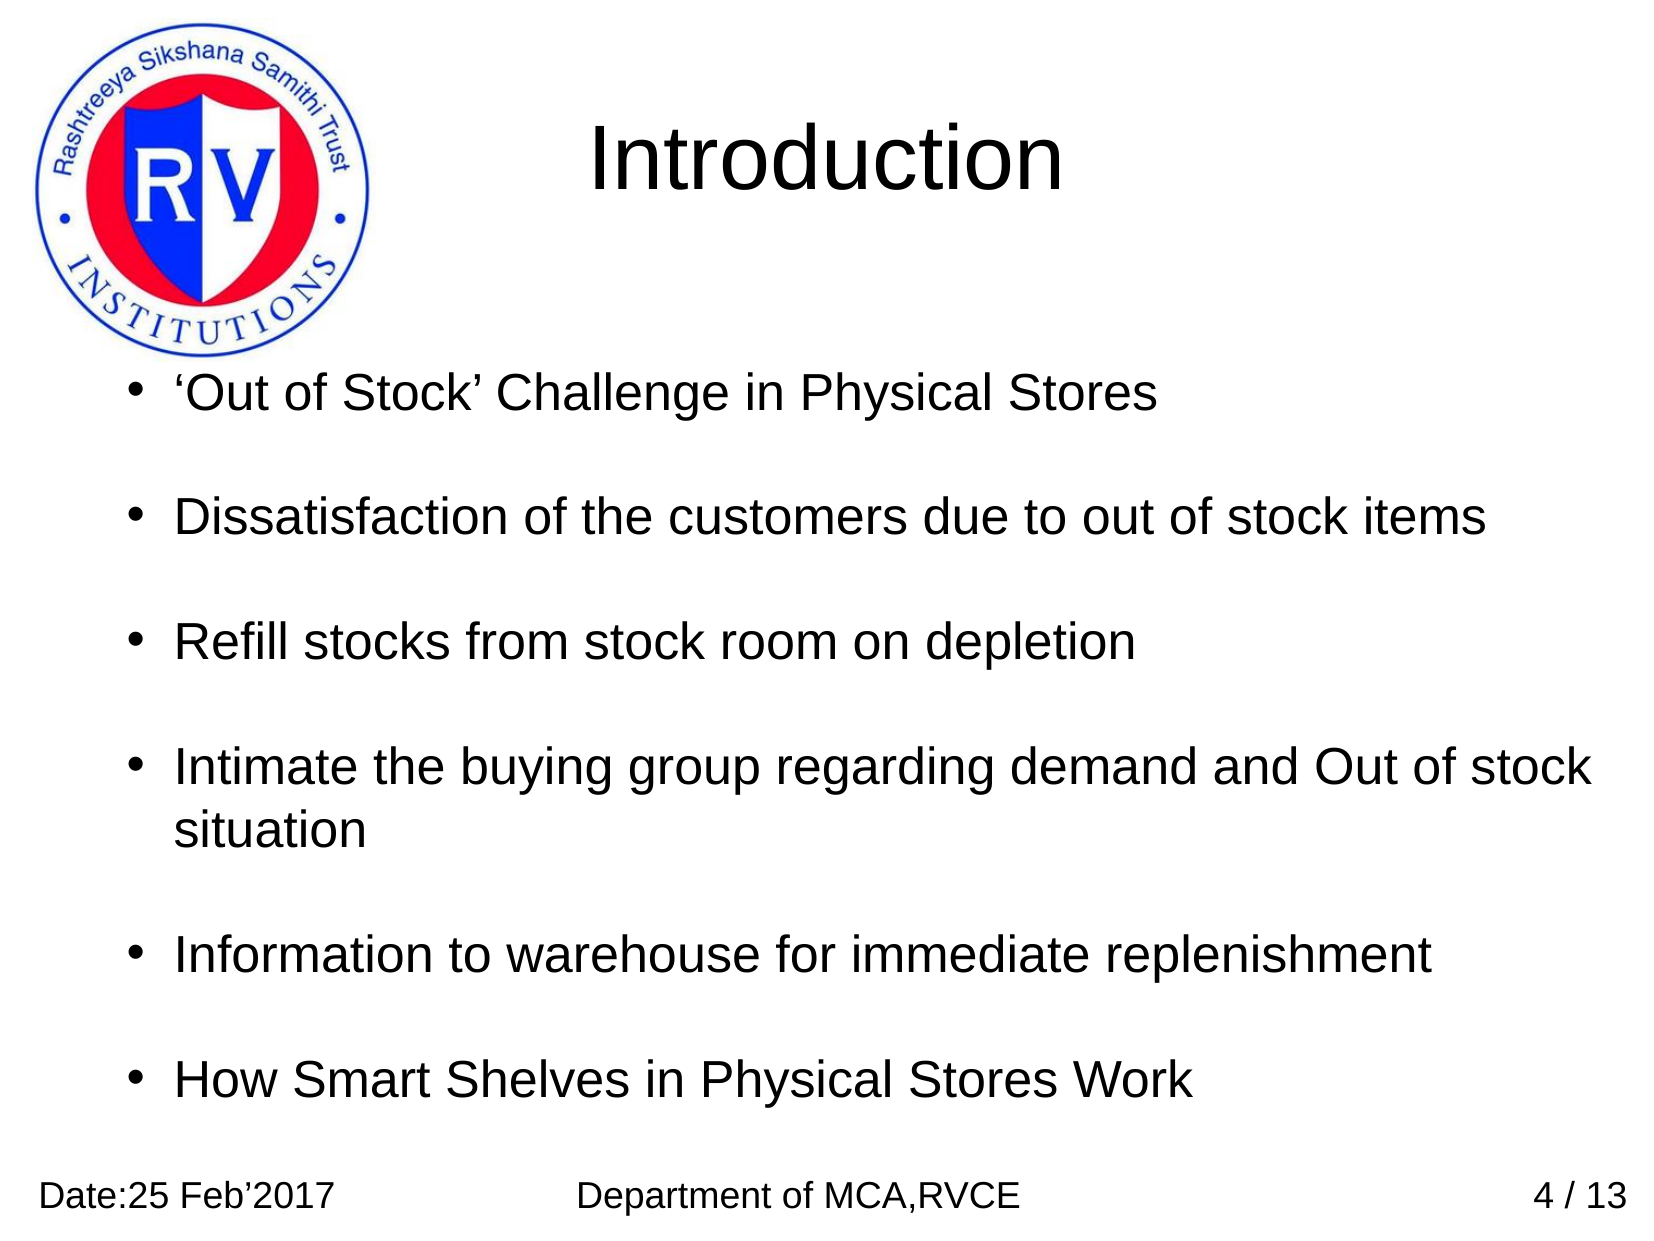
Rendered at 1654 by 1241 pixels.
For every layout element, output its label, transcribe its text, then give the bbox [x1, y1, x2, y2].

text_box Introduction [380, 49, 1571, 257]
text_box Date:25 Feb’2017 Department of MCA,RVCE 4 / 13 [23, 1163, 1654, 1221]
text_box ‘Out of Stock’ Challenge in Physical Stores Dissatisfaction of the customers due to out of stock items Refill stocks from stock room on depletion Intimate the buying group regarding demand and Out of stock situation Information to warehouse for immediate replenishment How Smart Shelves in Physical Stores Work [111, 350, 1654, 1115]
picture [31, 18, 376, 362]
